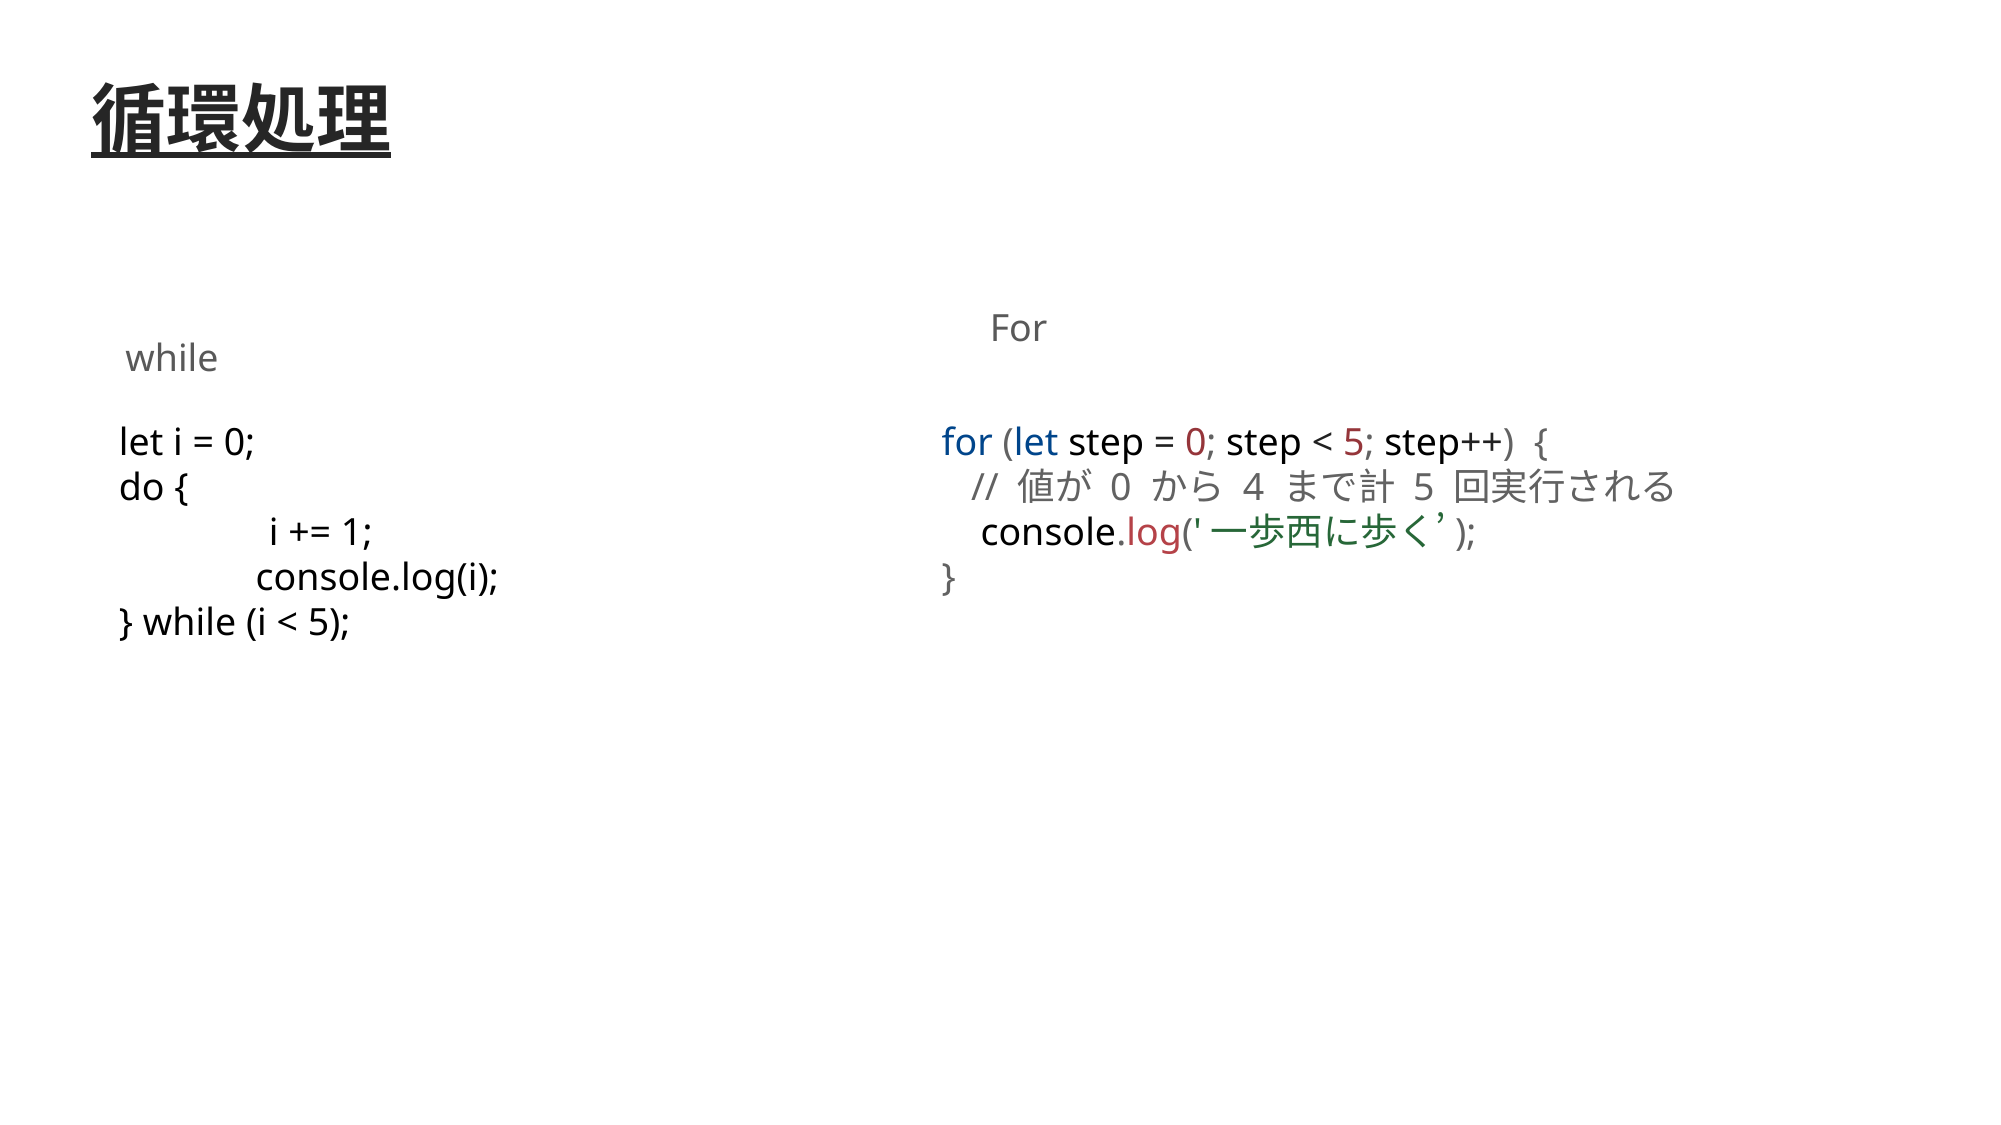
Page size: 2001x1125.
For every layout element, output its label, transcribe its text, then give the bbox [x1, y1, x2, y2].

text_box 循環処理 [75, 52, 2000, 181]
text_box while [110, 326, 234, 387]
text_box let i = 0; do { i += 1; console.log(i); } while (i < 5); [104, 410, 524, 651]
text_box For [975, 296, 1063, 357]
text_box for (let step = 0; step < 5; step++) { // 値が 0 から 4 まで計 5 回実行される console.log('一歩西に歩く’); } [926, 410, 1766, 606]
